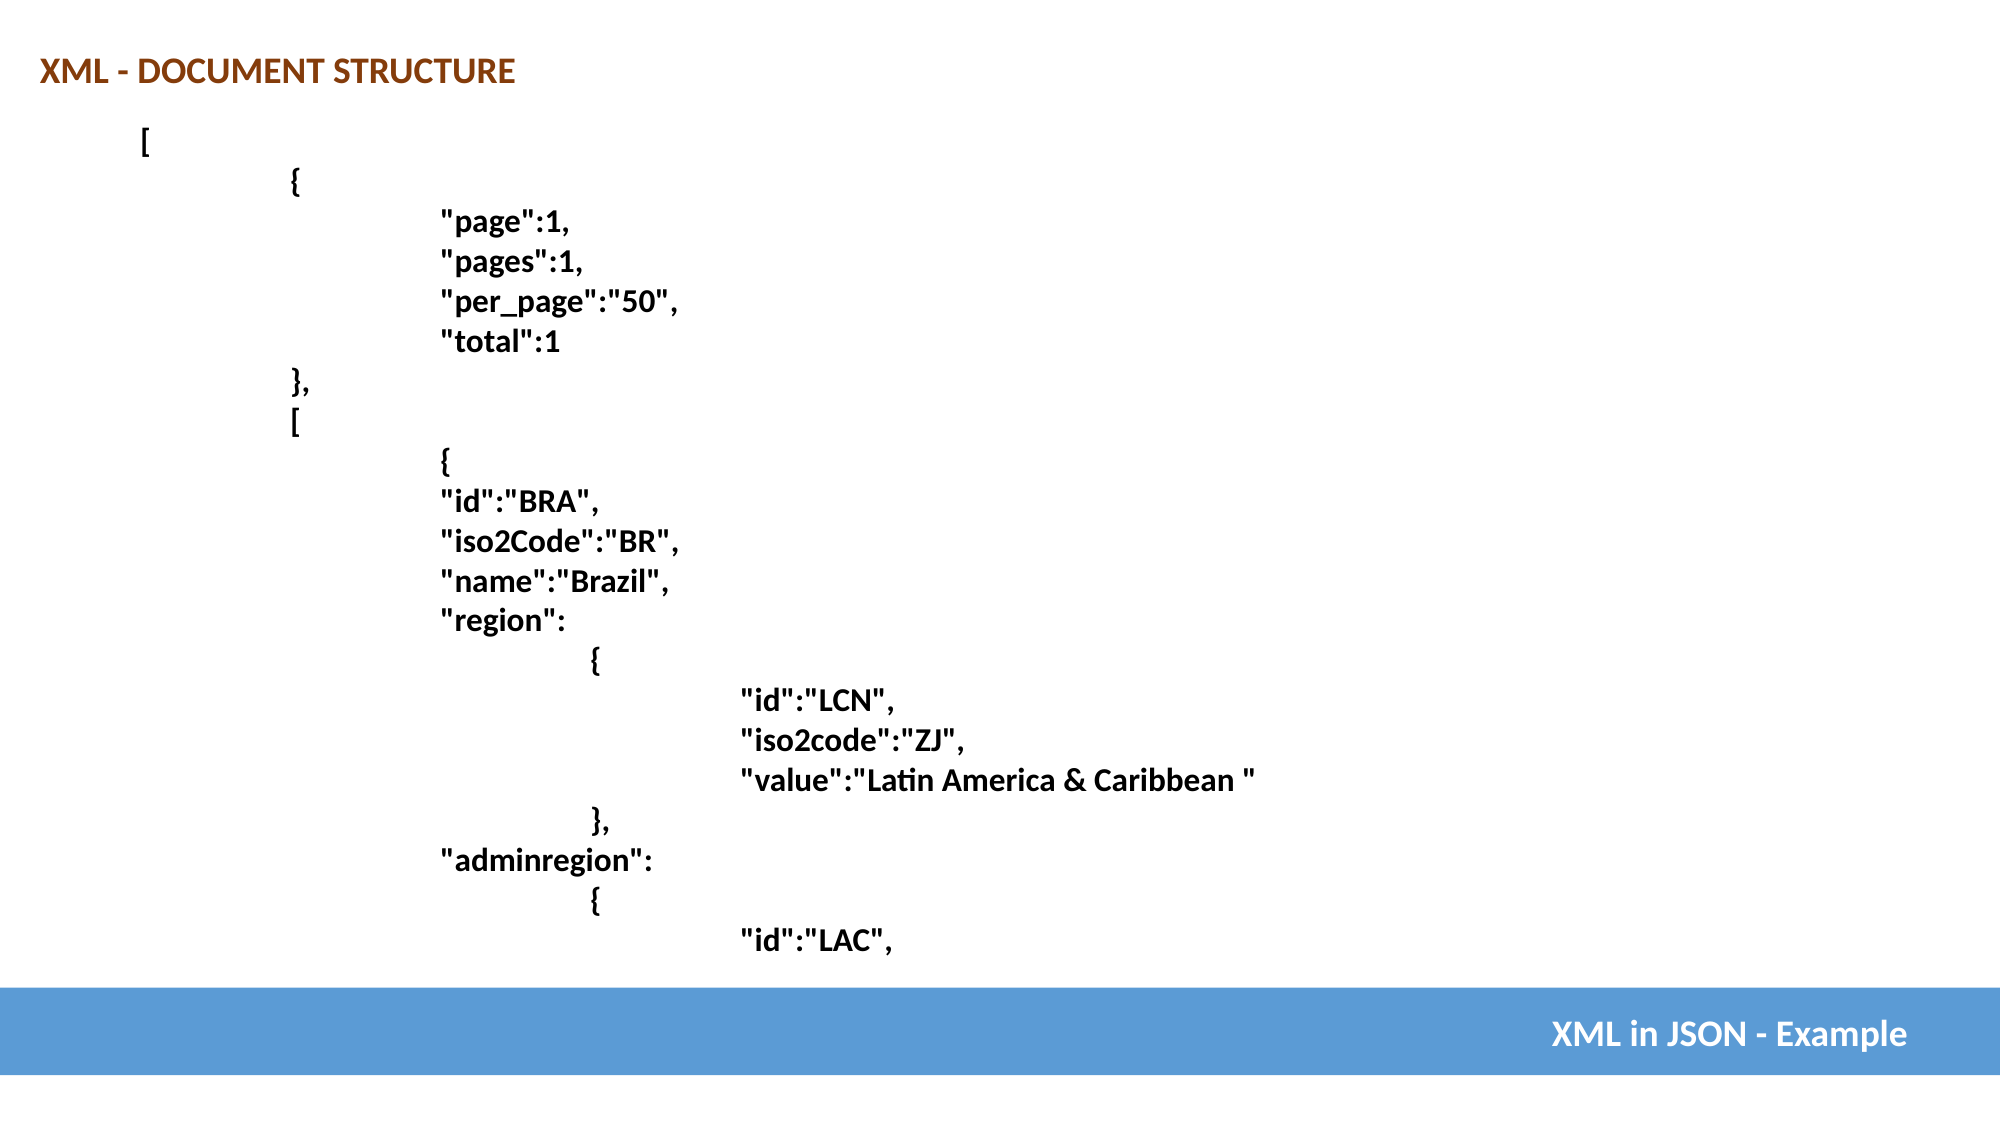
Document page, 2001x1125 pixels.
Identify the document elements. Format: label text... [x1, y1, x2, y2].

text_box XML - DOCUMENT STRUCTURE [19, 23, 1823, 114]
text_box [0, 987, 135, 1076]
text_box [1919, 987, 2000, 1076]
text_box [ { "page":1, "pages":1, "per_page":"50", "total":1 }, [ { "id":"BRA", "iso2Code":"BR", "name":"Brazil", "region": { "id":"LCN", "iso2code":"ZJ", "value":"Latin America & Caribbean " }, "adminregion": { "id":"LAC", [50, 112, 1721, 1006]
text_box XML in JSON - Example [125, 986, 1929, 1077]
